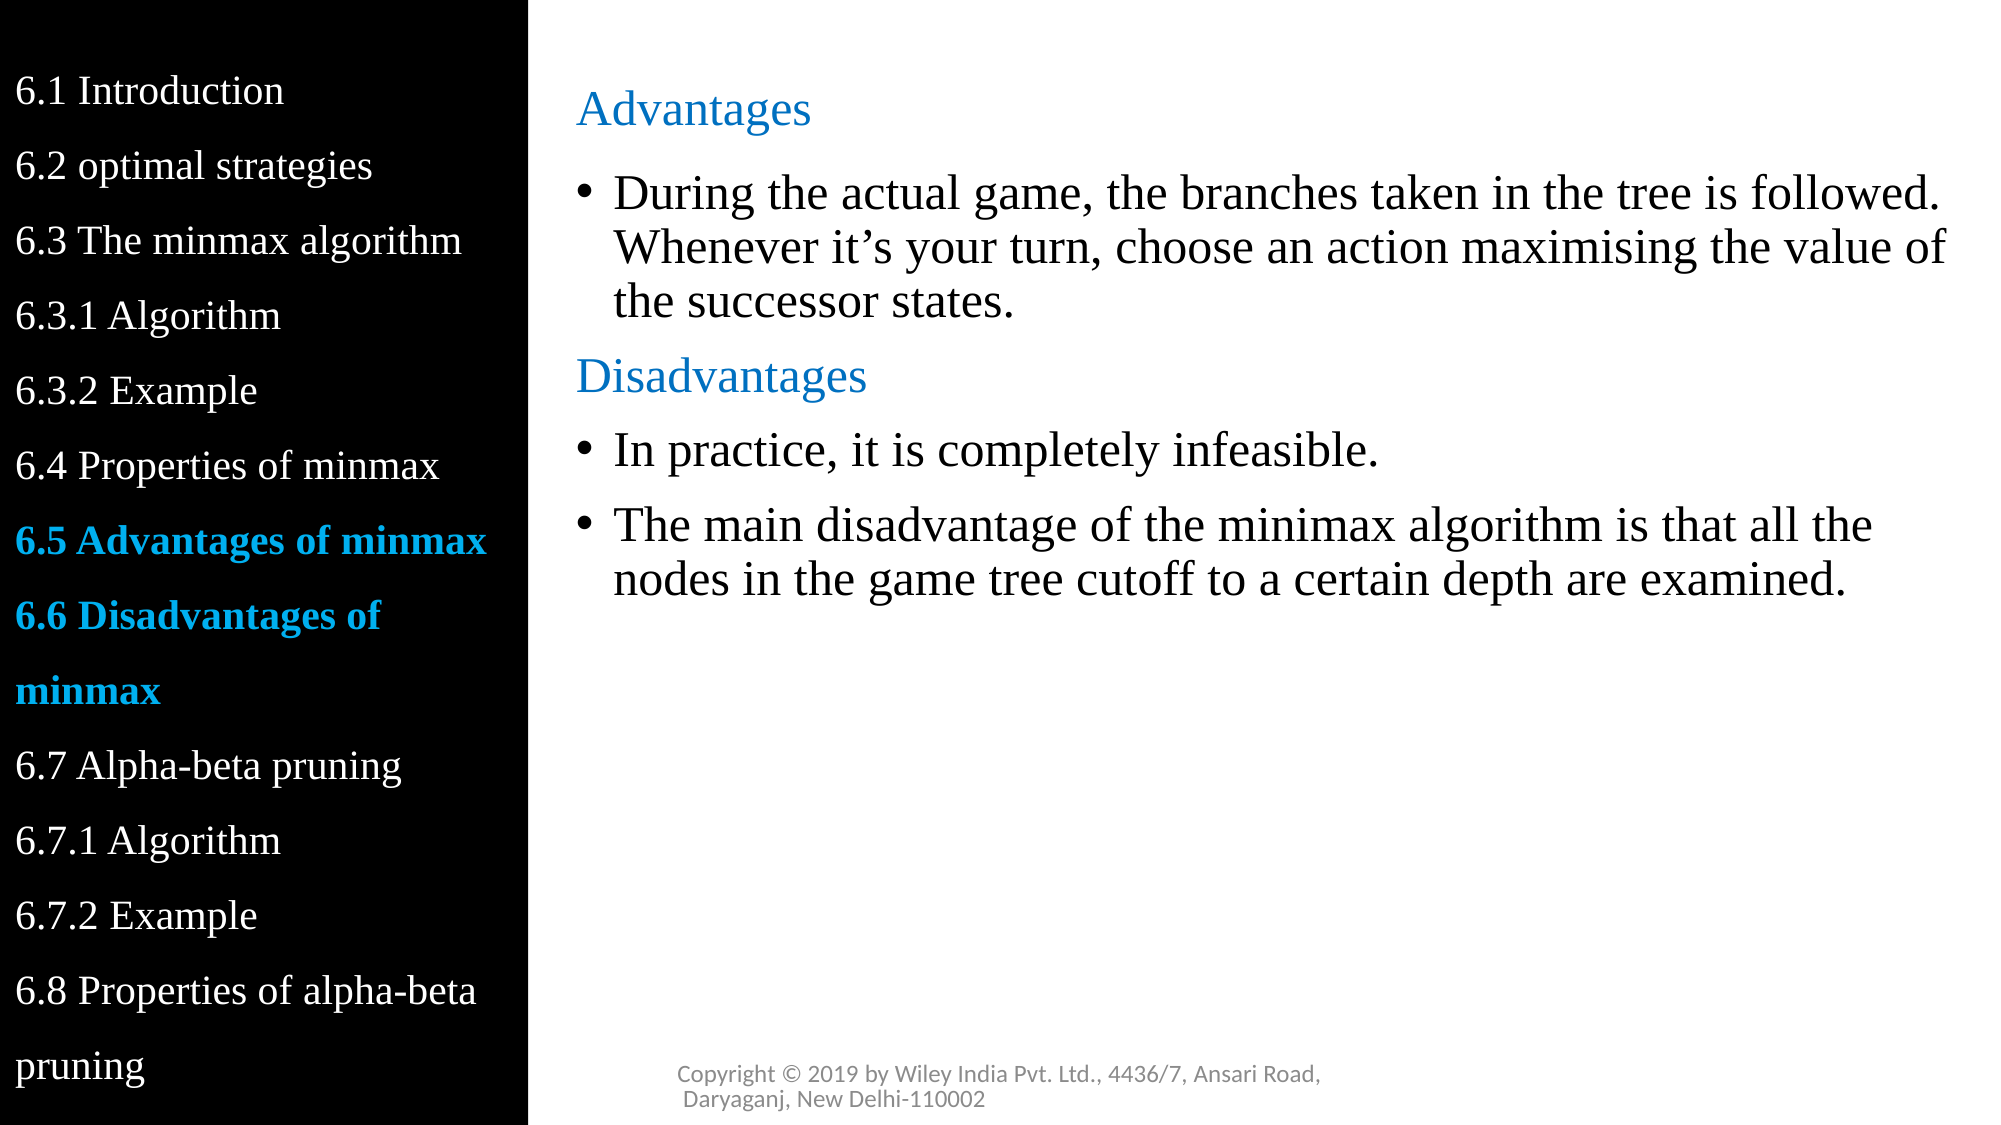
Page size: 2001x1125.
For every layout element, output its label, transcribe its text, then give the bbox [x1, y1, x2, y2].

footer Copyright © 2019 by Wiley India Pvt. Ltd., 4436/7, Ansari Road, Daryaganj, New Delhi-110002 [662, 1042, 1338, 1103]
text_box 6.1 Introduction 6.2 optimal strategies 6.3 The minmax algorithm 6.3.1 Algorithm 6.3.2 Example 6.4 Properties of minmax 6.5 Advantages of minmax 6.6 Disadvantages of minmax 6.7 Alpha-beta pruning 6.7.1 Algorithm 6.7.2 Example 6.8 Properties of alpha-beta pruning [0, 0, 529, 1125]
title Advantages [560, 59, 1863, 158]
list During the actual game, the branches taken in the tree is followed. Whenever it’s your turn, choose an action maximising the value of the successor states. Disadvantages In practice, it is completely infeasible. The main disadvantage of the minimax algorithm is that all the nodes in the game tree cutoff to a certain depth are examined. [560, 158, 1981, 1034]
